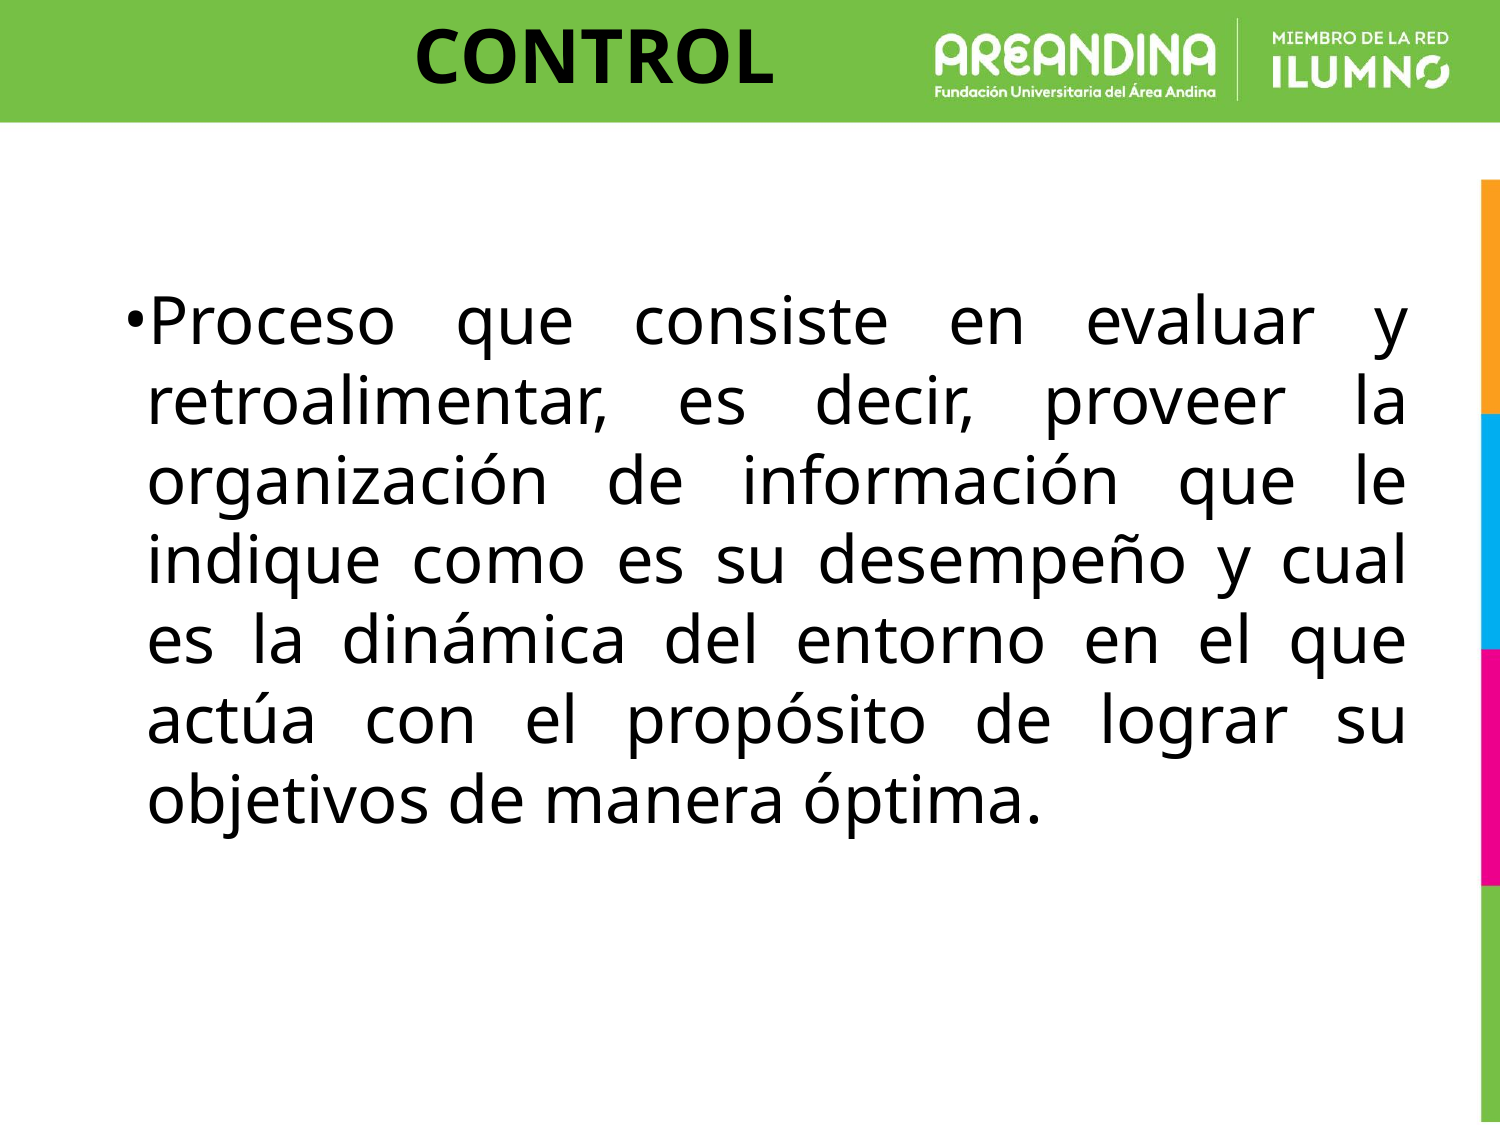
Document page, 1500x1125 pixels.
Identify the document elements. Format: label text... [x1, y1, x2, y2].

list Proceso que consiste en evaluar y retroalimentar, es decir, proveer la organización de información que le indique como es su desempeño y cual es la dinámica del entorno en el que actúa con el propósito de lograr su objetivos de manera óptima. [75, 262, 1425, 765]
picture [0, 0, 1500, 1125]
title CONTROL [0, 0, 1191, 108]
